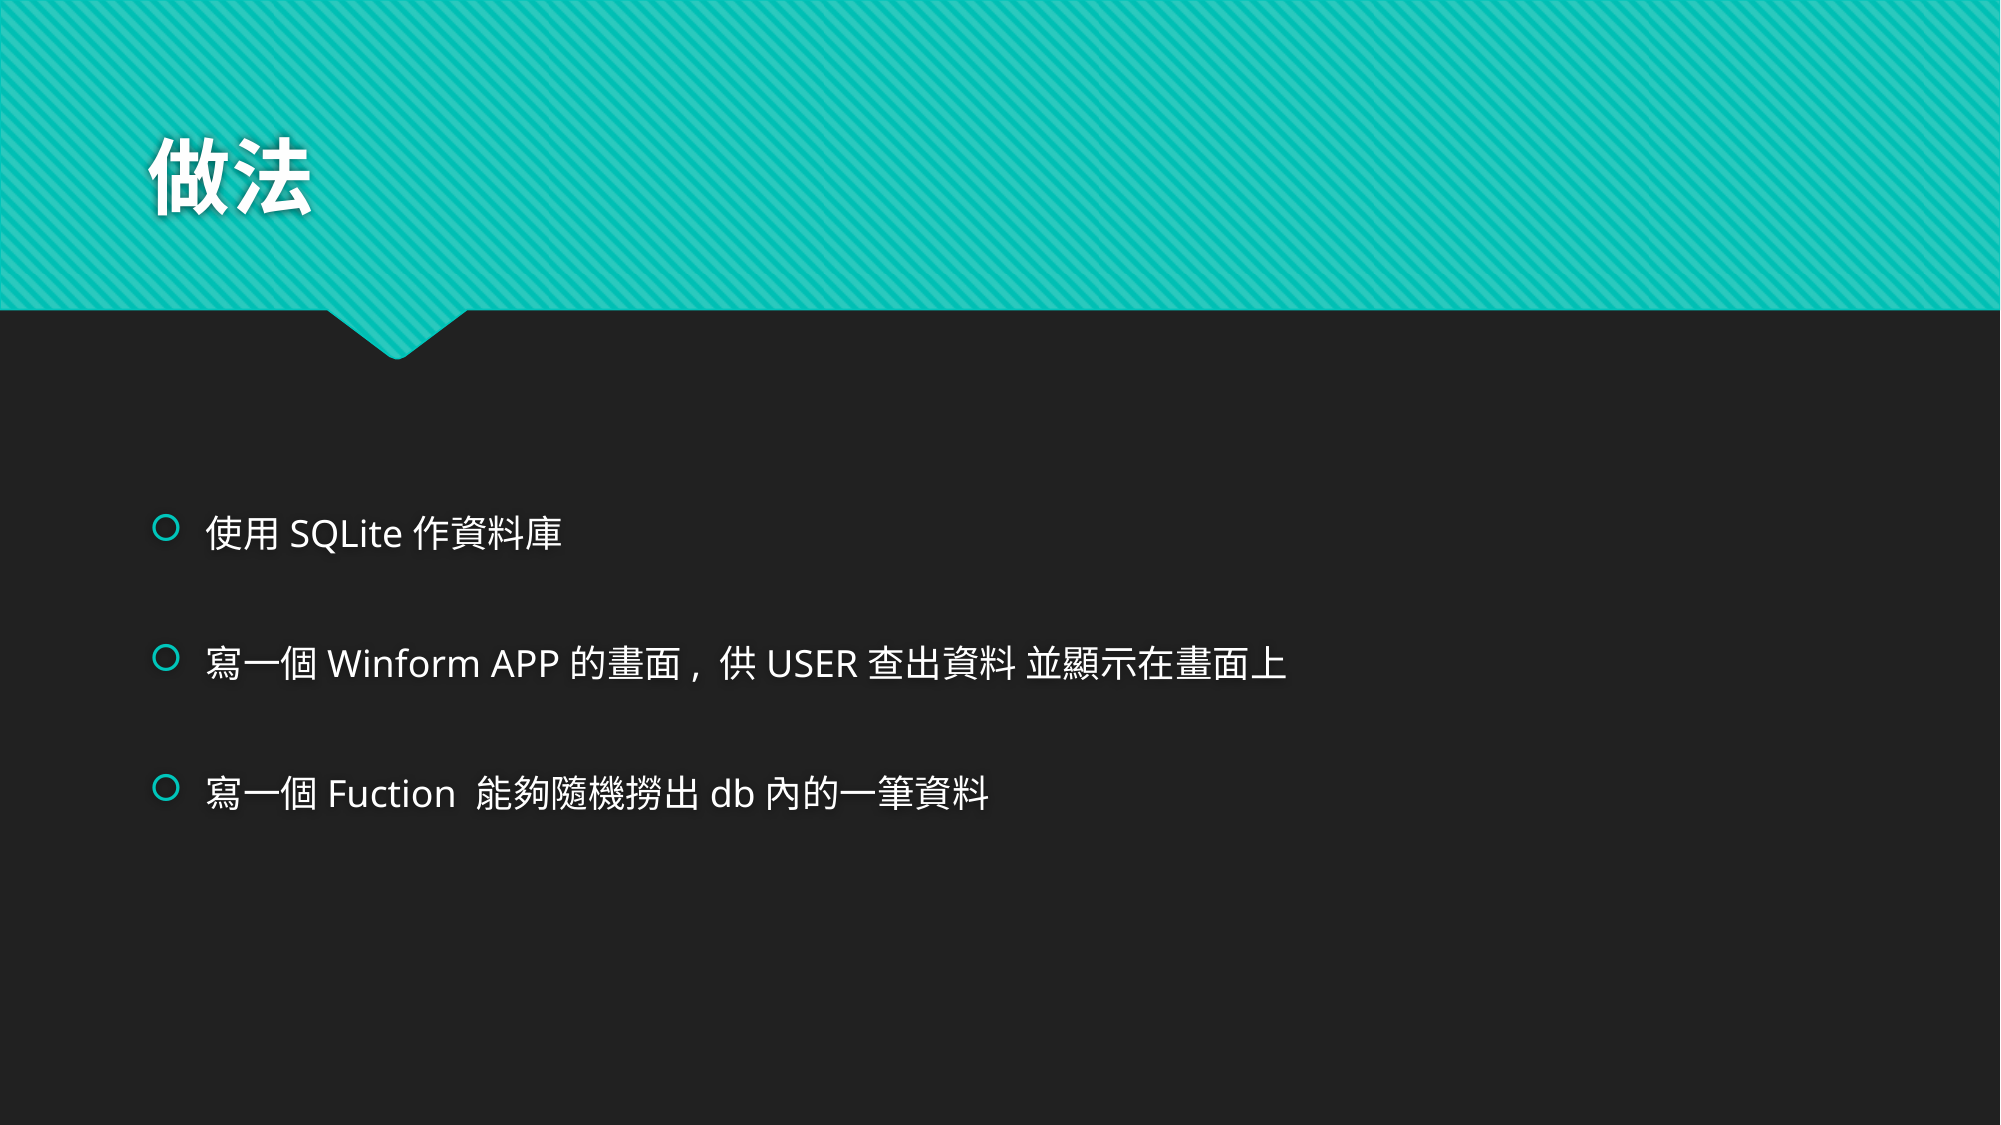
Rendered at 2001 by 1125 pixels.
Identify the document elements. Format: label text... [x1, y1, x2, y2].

title 做法 [132, 73, 1868, 233]
list 使用SQLite作資料庫 寫一個Winform APP的畫面, 供USER查出資料 並顯示在畫面上 寫一個Fuction 能夠隨機撈出db內的一筆資料 [134, 364, 1866, 962]
